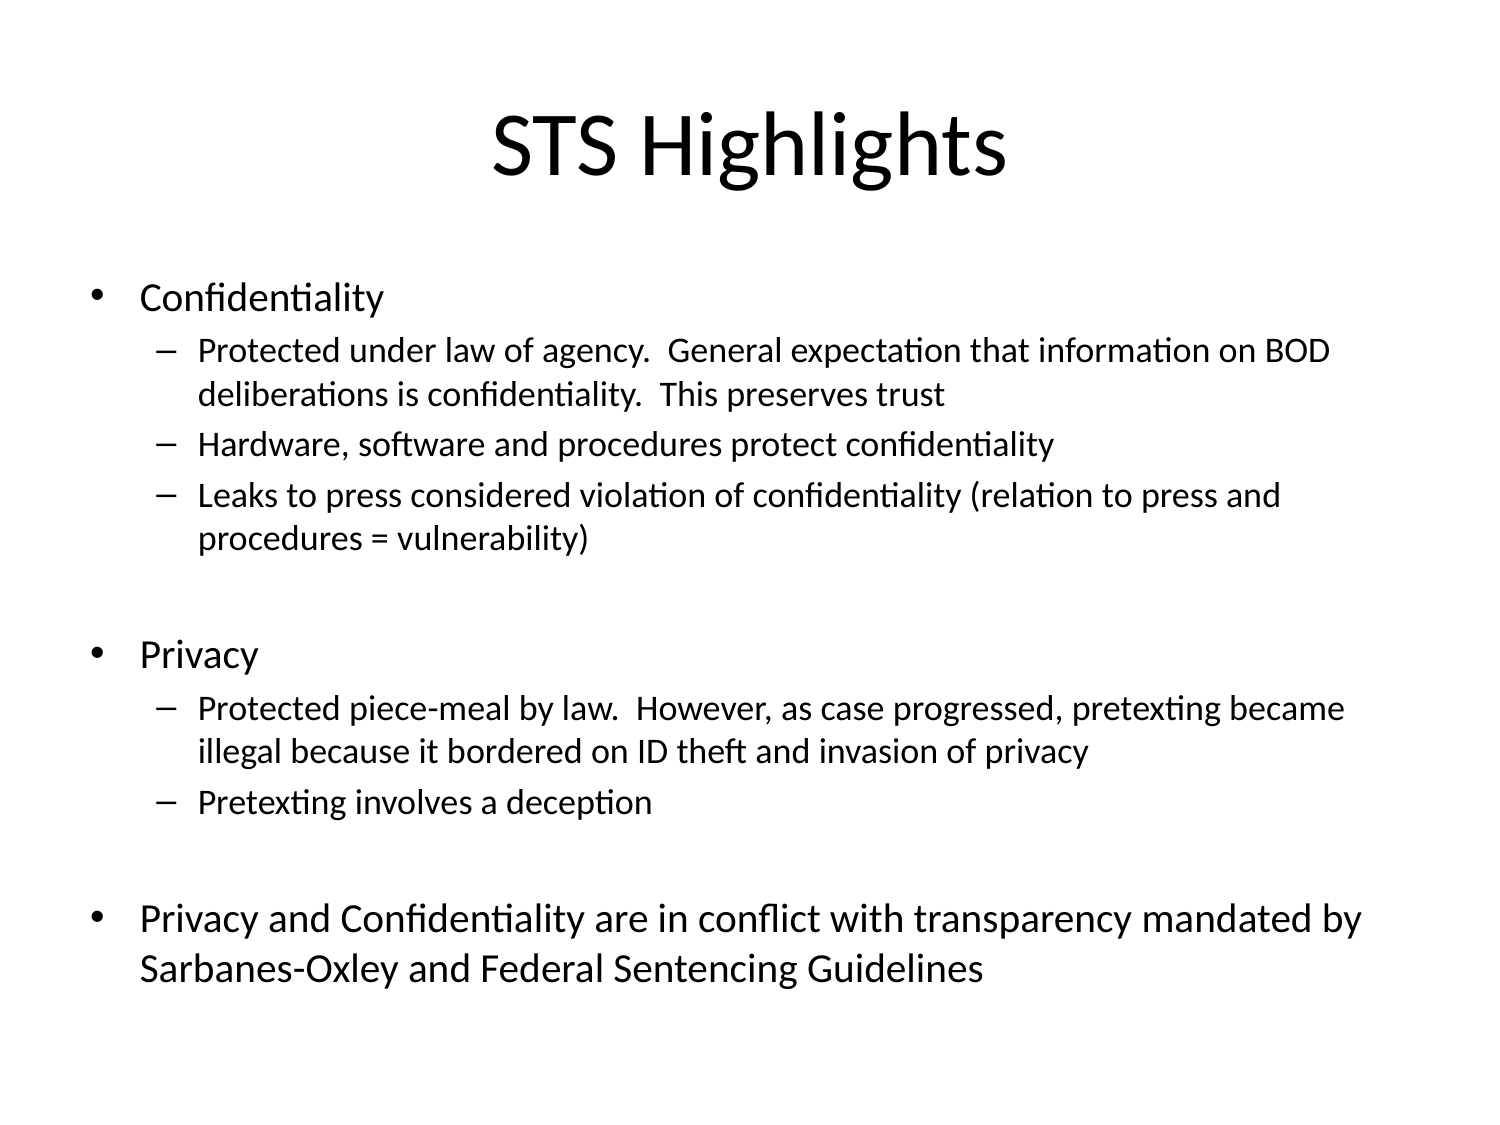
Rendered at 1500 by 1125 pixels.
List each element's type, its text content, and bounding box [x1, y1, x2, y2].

list Confidentiality Protected under law of agency. General expectation that information on BOD deliberations is confidentiality. This preserves trust Hardware, software and procedures protect confidentiality Leaks to press considered violation of confidentiality (relation to press and procedures = vulnerability) Privacy Protected piece-meal by law. However, as case progressed, pretexting became illegal because it bordered on ID theft and invasion of privacy Pretexting involves a deception Privacy and Confidentiality are in conflict with transparency mandated by Sarbanes-Oxley and Federal Sentencing Guidelines [75, 262, 1425, 1005]
title STS Highlights [75, 45, 1425, 233]
